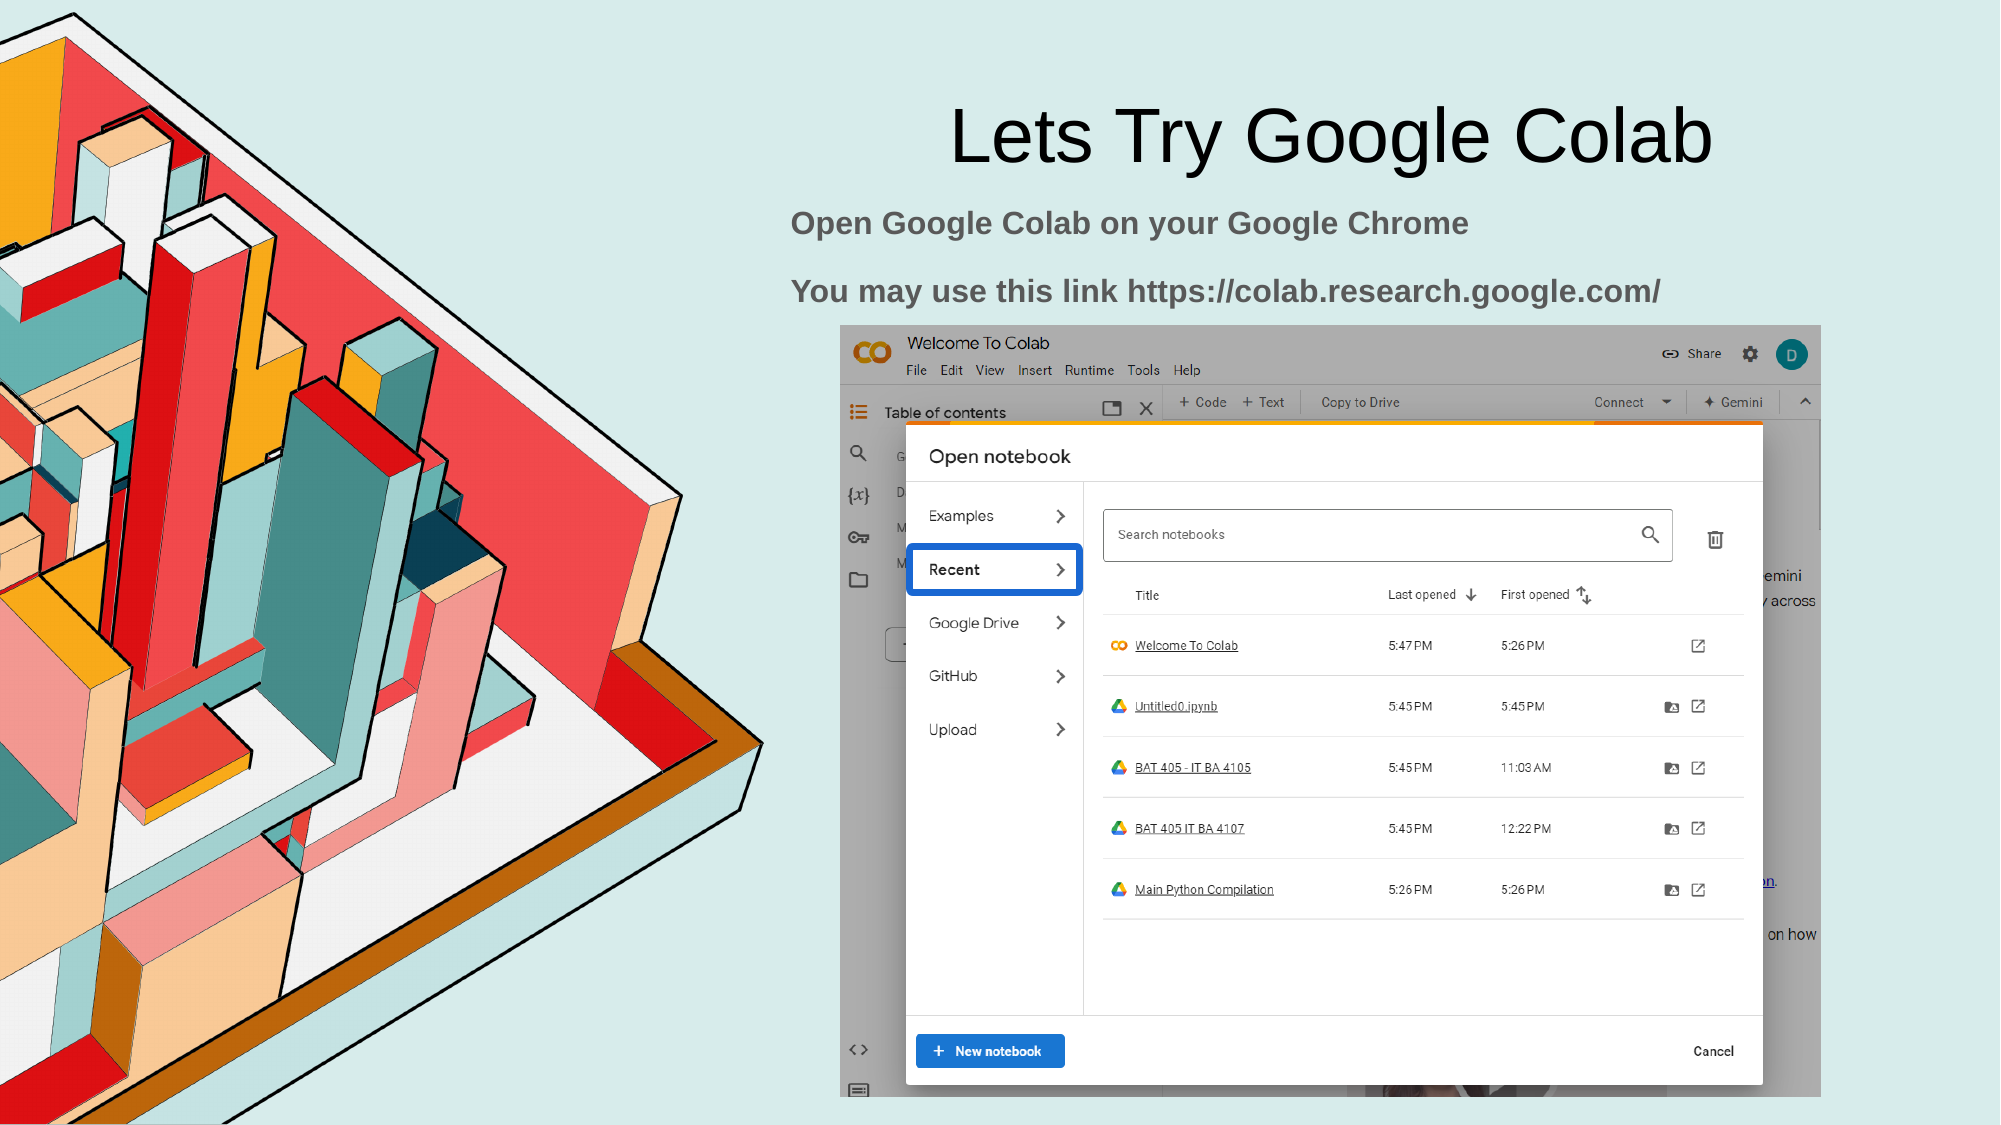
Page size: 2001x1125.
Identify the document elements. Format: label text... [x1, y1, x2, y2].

picture [840, 325, 1821, 1097]
list Open Google Colab on your Google Chrome You may use this link https://colab.research.google.com/ [746, 199, 1915, 1073]
picture [0, 0, 765, 1125]
title Lets Try Google Colab [738, 72, 1926, 187]
